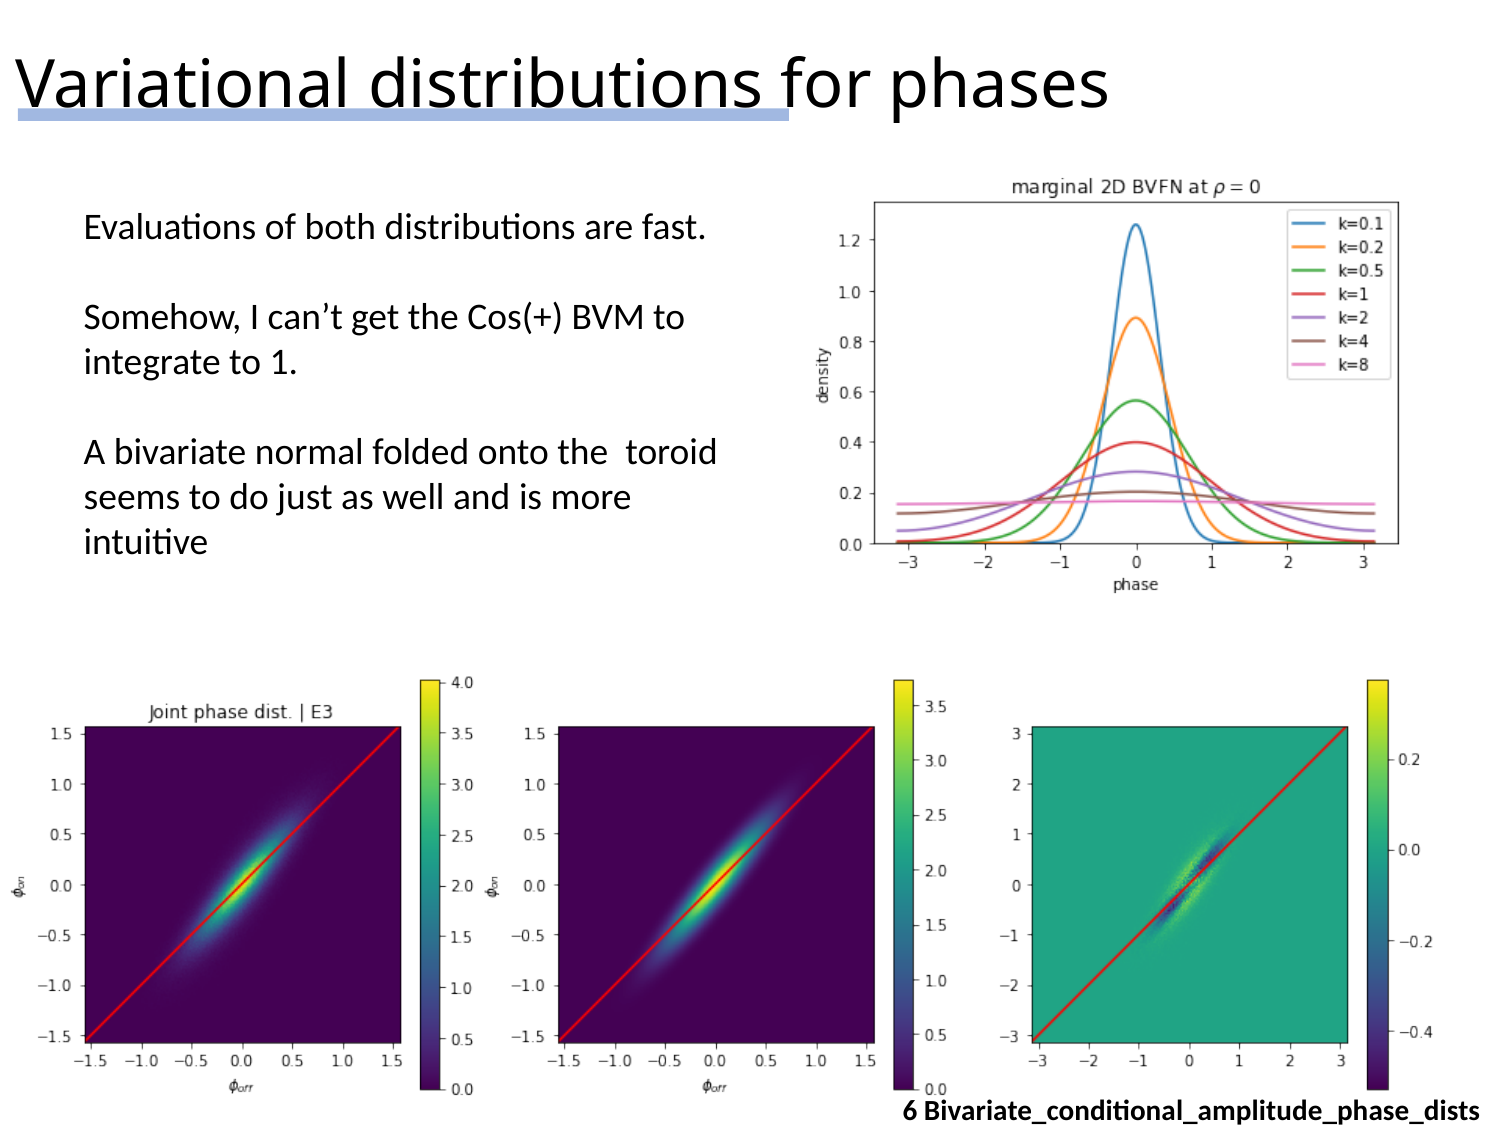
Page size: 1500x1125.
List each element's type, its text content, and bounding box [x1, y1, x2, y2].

picture [0, 666, 1445, 1109]
picture [805, 164, 1409, 603]
title Variational distributions for phases [0, 37, 1377, 134]
text_box 6 Bivariate_conditional_amplitude_phase_dists [887, 1083, 1500, 1125]
